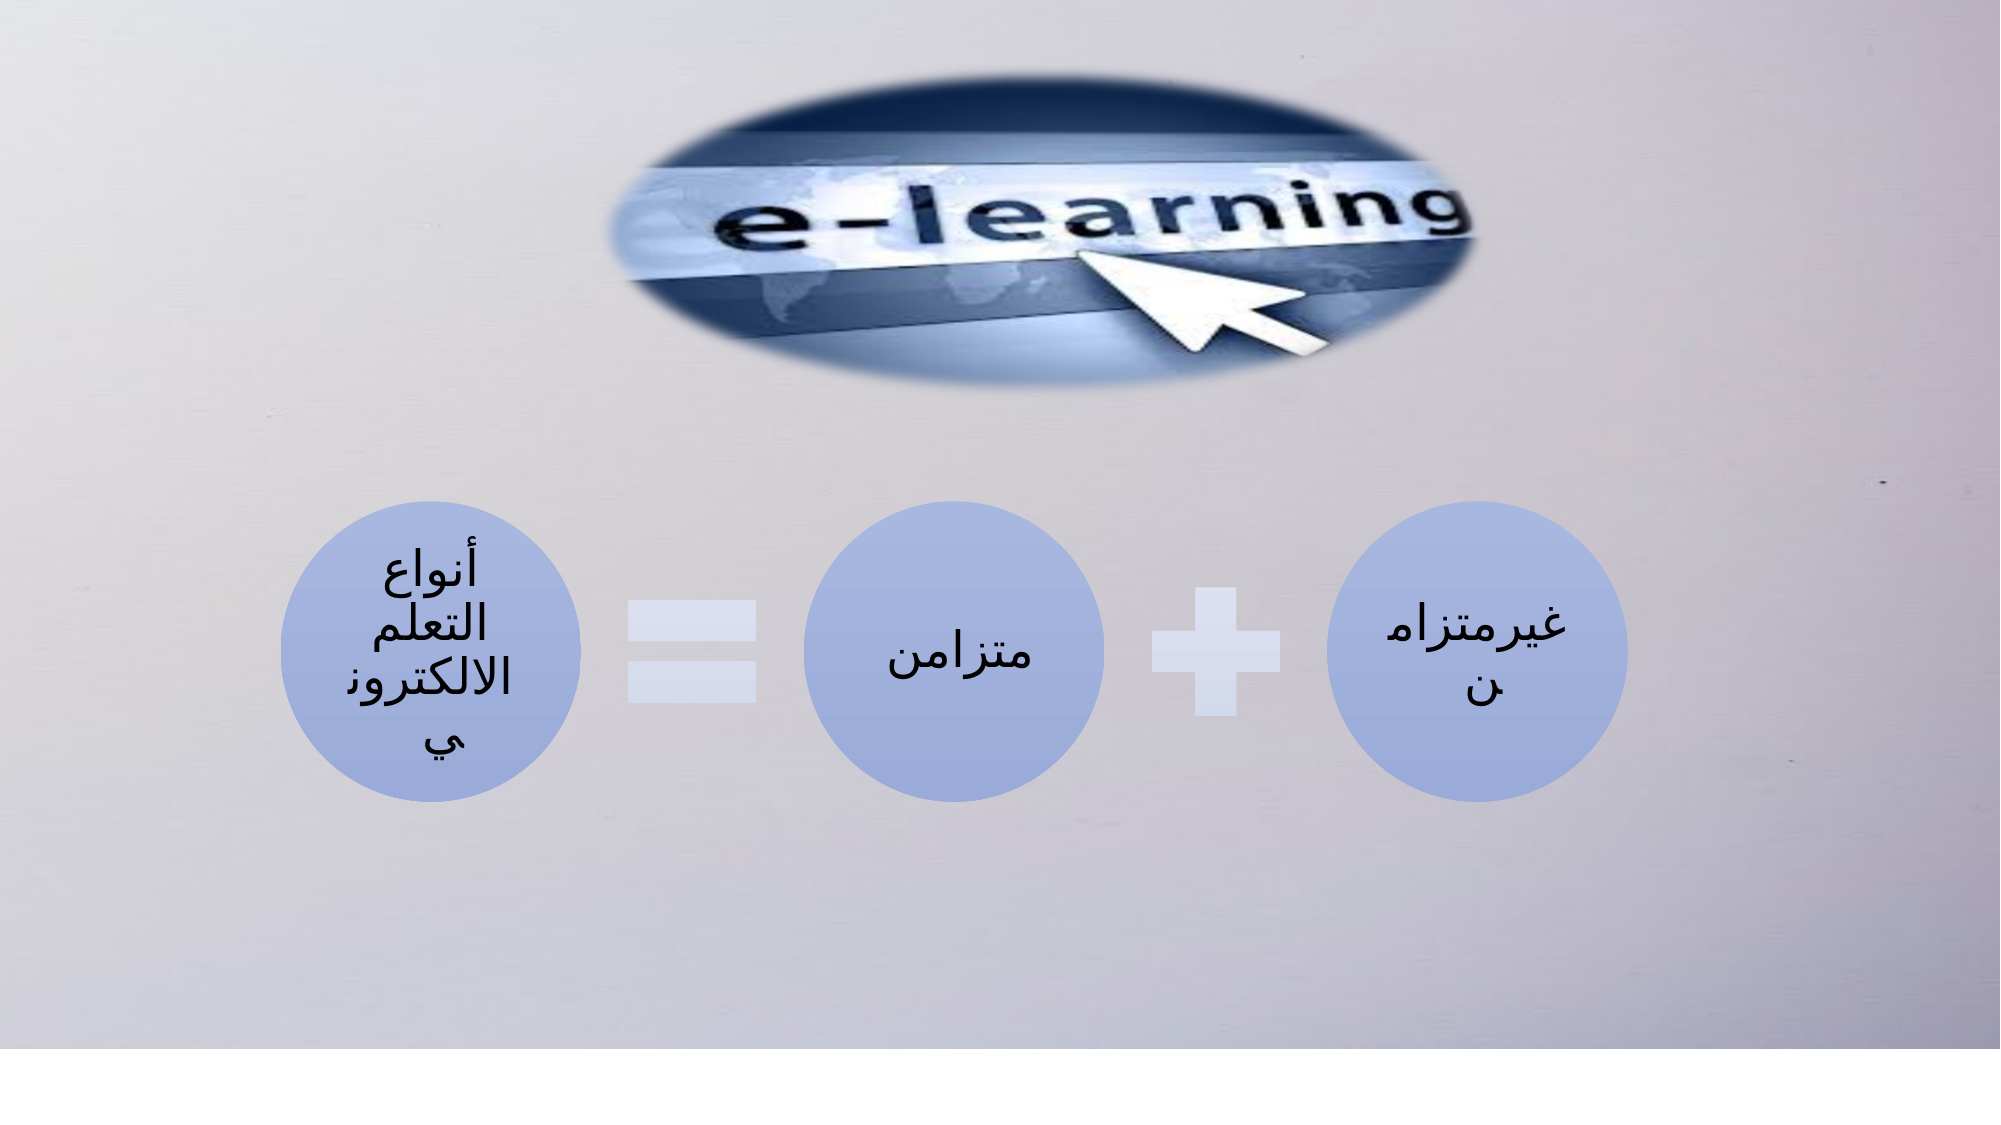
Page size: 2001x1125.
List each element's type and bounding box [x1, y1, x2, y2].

picture [593, 61, 1489, 302]
text_box [280, 302, 1628, 1001]
list [0, 0, 2000, 1049]
